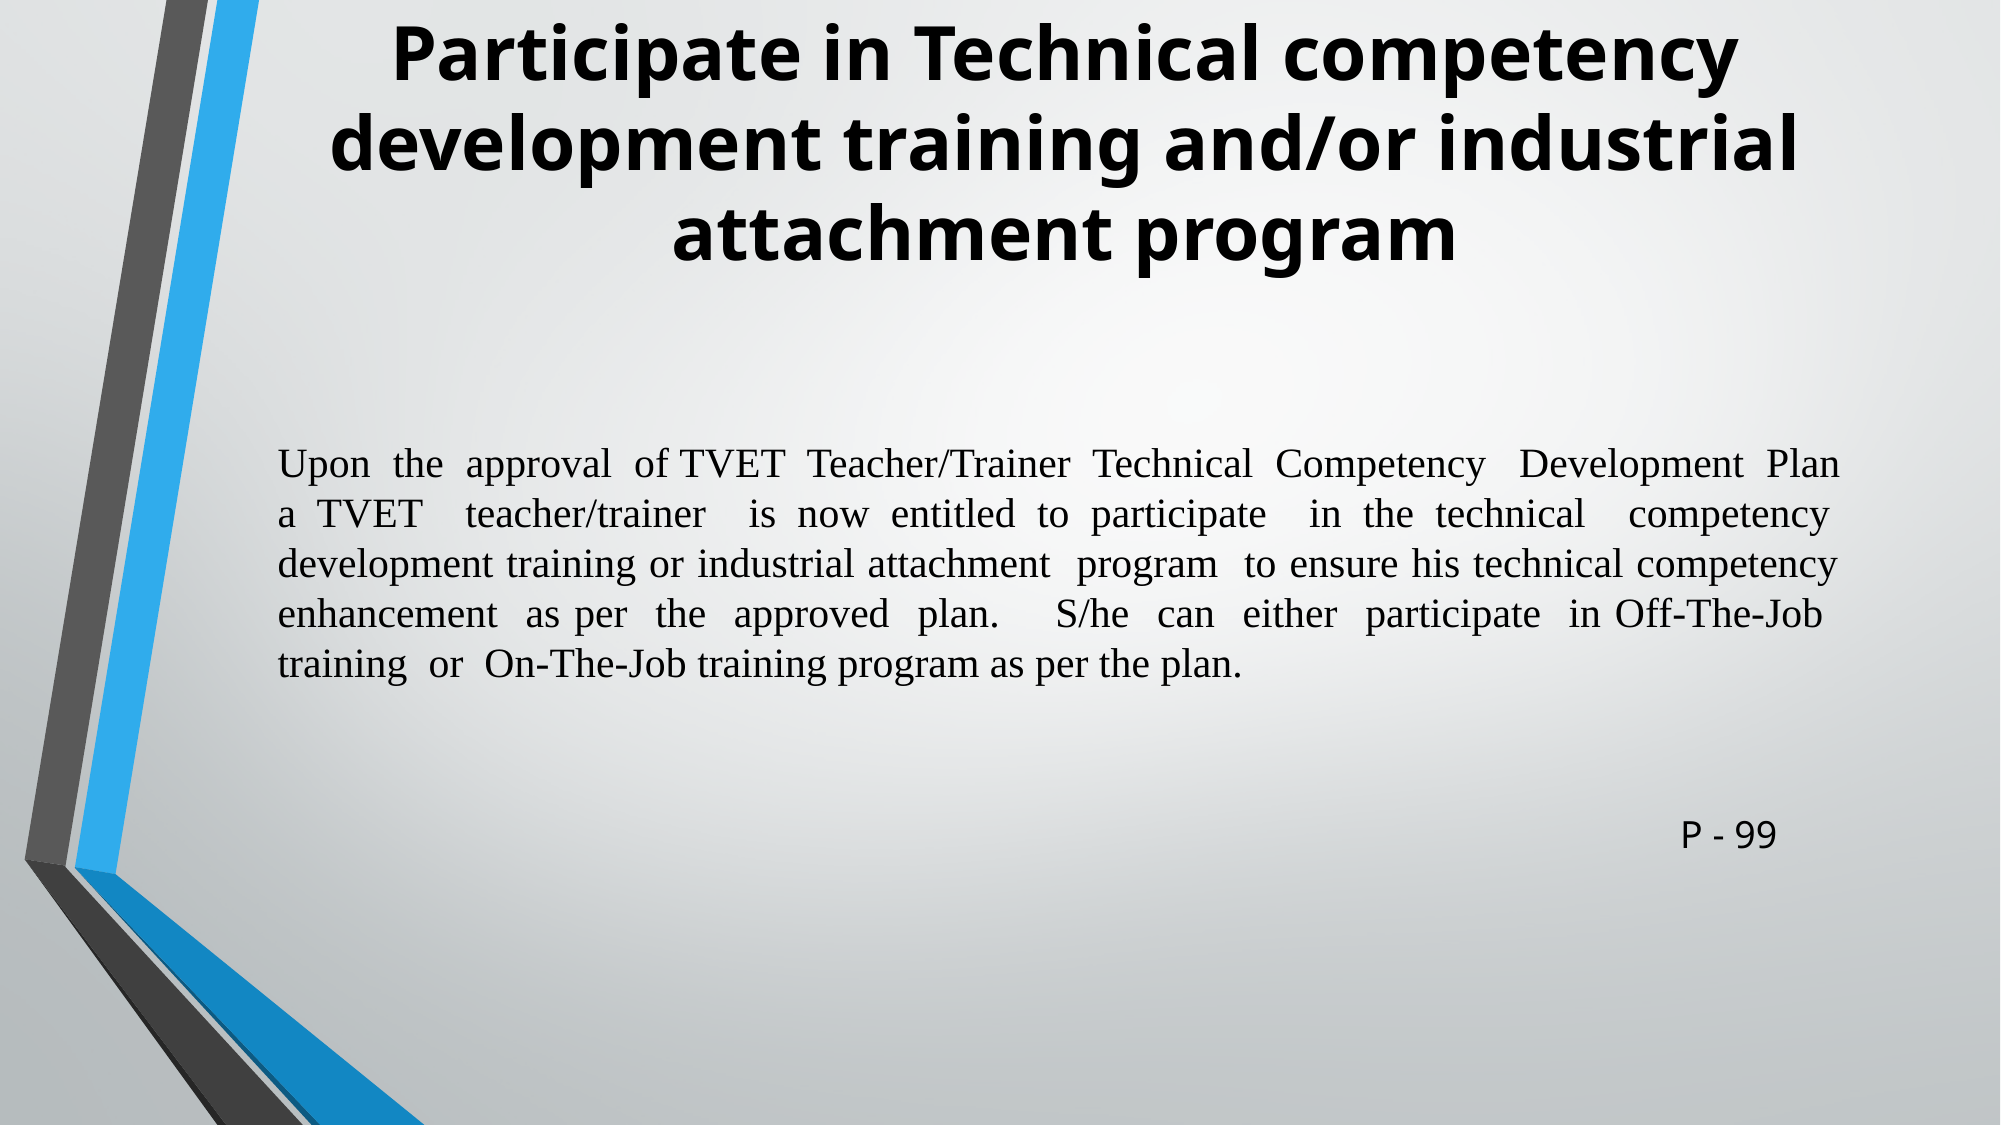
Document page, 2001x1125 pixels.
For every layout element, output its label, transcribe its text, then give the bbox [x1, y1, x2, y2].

text_box P - 99 [1665, 804, 1868, 864]
title Participate in Technical competency development training and/or industrial attachment program [243, 68, 1887, 213]
text_box Upon the approval of TVET Teacher/Trainer Technical Competency Development Plan a TVET teacher/trainer is now entitled to participate in the technical competency development training or industrial attachment program to ensure his technical competency enhancement as per the approved plan. S/he can either participate in Off-The-Job training or On-The-Job training program as per the plan. [262, 428, 1868, 694]
